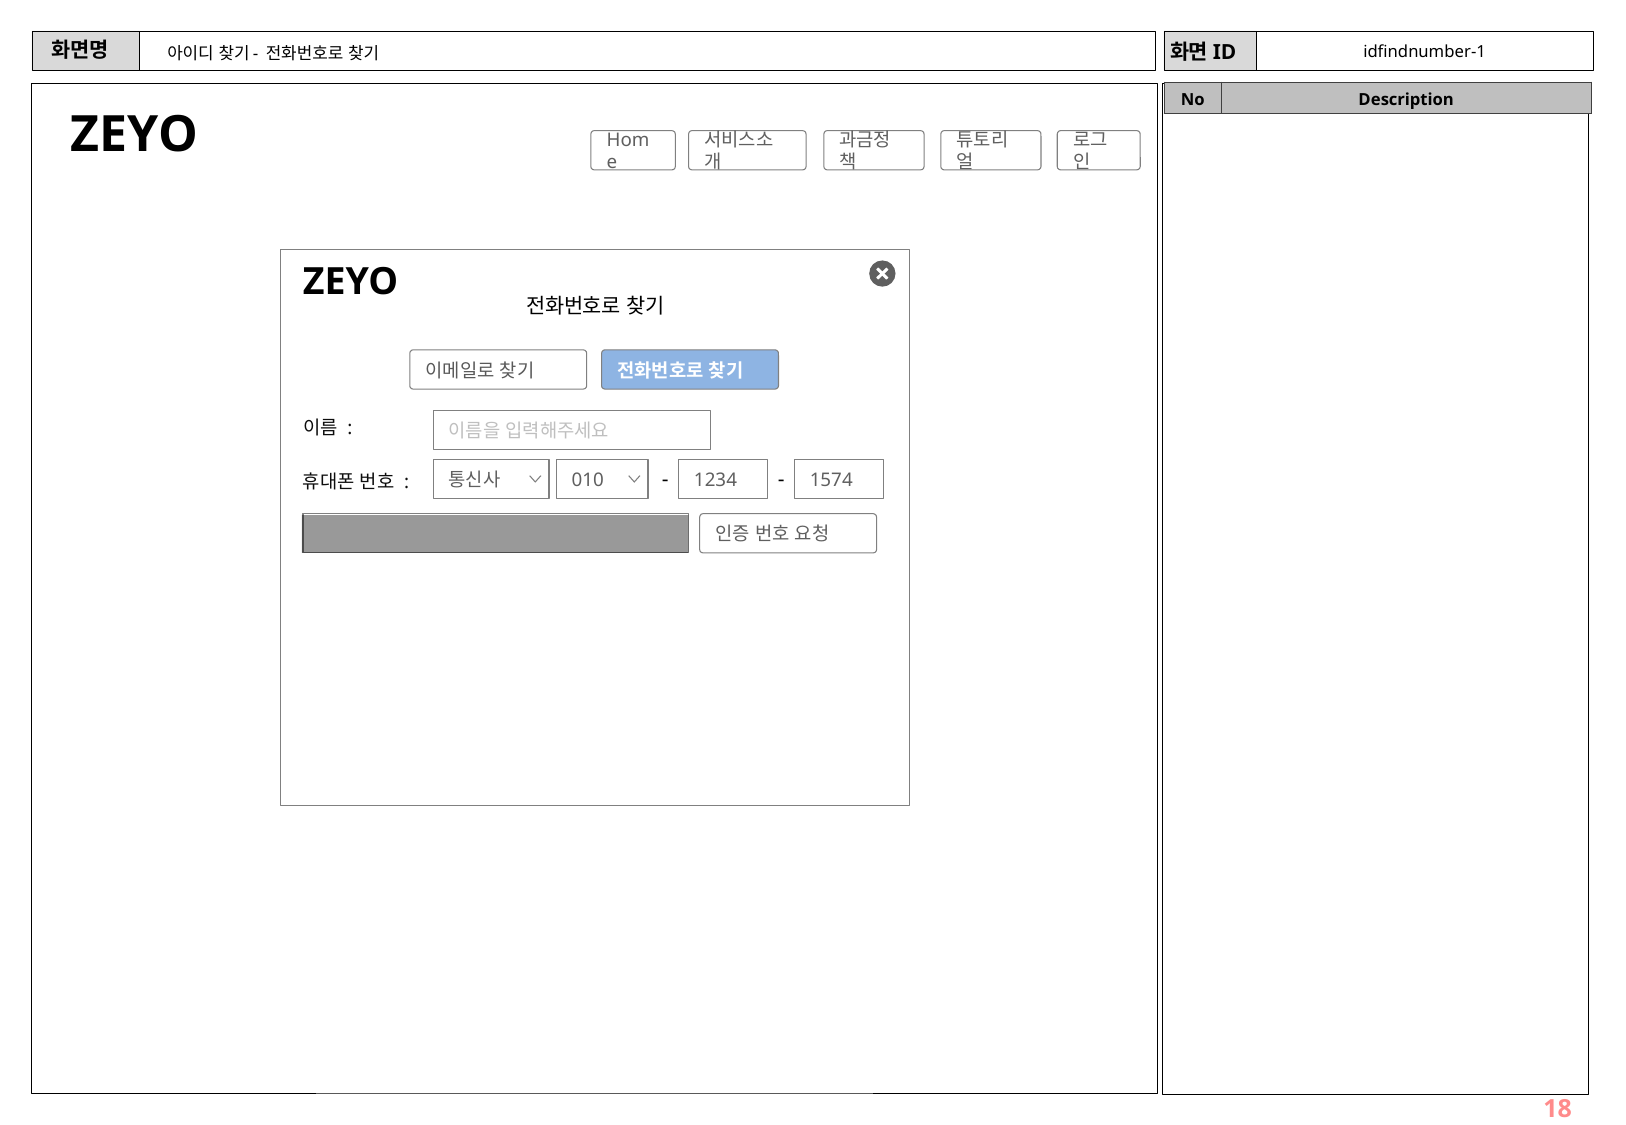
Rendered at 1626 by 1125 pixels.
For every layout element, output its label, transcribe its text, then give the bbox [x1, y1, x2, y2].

text_box [869, 260, 896, 287]
text_box 튜토리얼 [938, 128, 1044, 172]
list idfindnumber-1 [1256, 31, 1594, 71]
text_box 이름 : [288, 408, 393, 446]
text_box 로그인 [1055, 128, 1143, 172]
text_box 서비스소개 [686, 128, 809, 172]
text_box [556, 459, 649, 499]
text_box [433, 458, 550, 499]
title 아이디 찾기- 전화번호로 찾기 [152, 35, 1143, 71]
text_box 과금정책 [821, 128, 927, 172]
text_box - [648, 458, 691, 498]
text_box 인증 번호 요청 [697, 511, 879, 556]
text_box 휴대폰 번호 : [288, 461, 429, 500]
text_box - [755, 458, 807, 498]
text_box Home [588, 128, 678, 172]
text_box 이름을 입력해주세요 [432, 408, 713, 451]
text_box [301, 515, 689, 553]
text_box [279, 247, 911, 807]
text_box 이메일로 찾기 [407, 347, 589, 392]
table_cell [430, 462, 652, 506]
text_box 전화번호로 찾기 [459, 284, 732, 325]
text_box ZEYO [55, 94, 274, 170]
text_box 1234 [677, 457, 770, 501]
text_box [301, 511, 690, 555]
text_box ZEYO [288, 249, 424, 310]
text_box 전화번호로 찾기 [599, 347, 781, 392]
text_box 1574 [793, 457, 885, 501]
slide_number 18 [1494, 1093, 1587, 1125]
